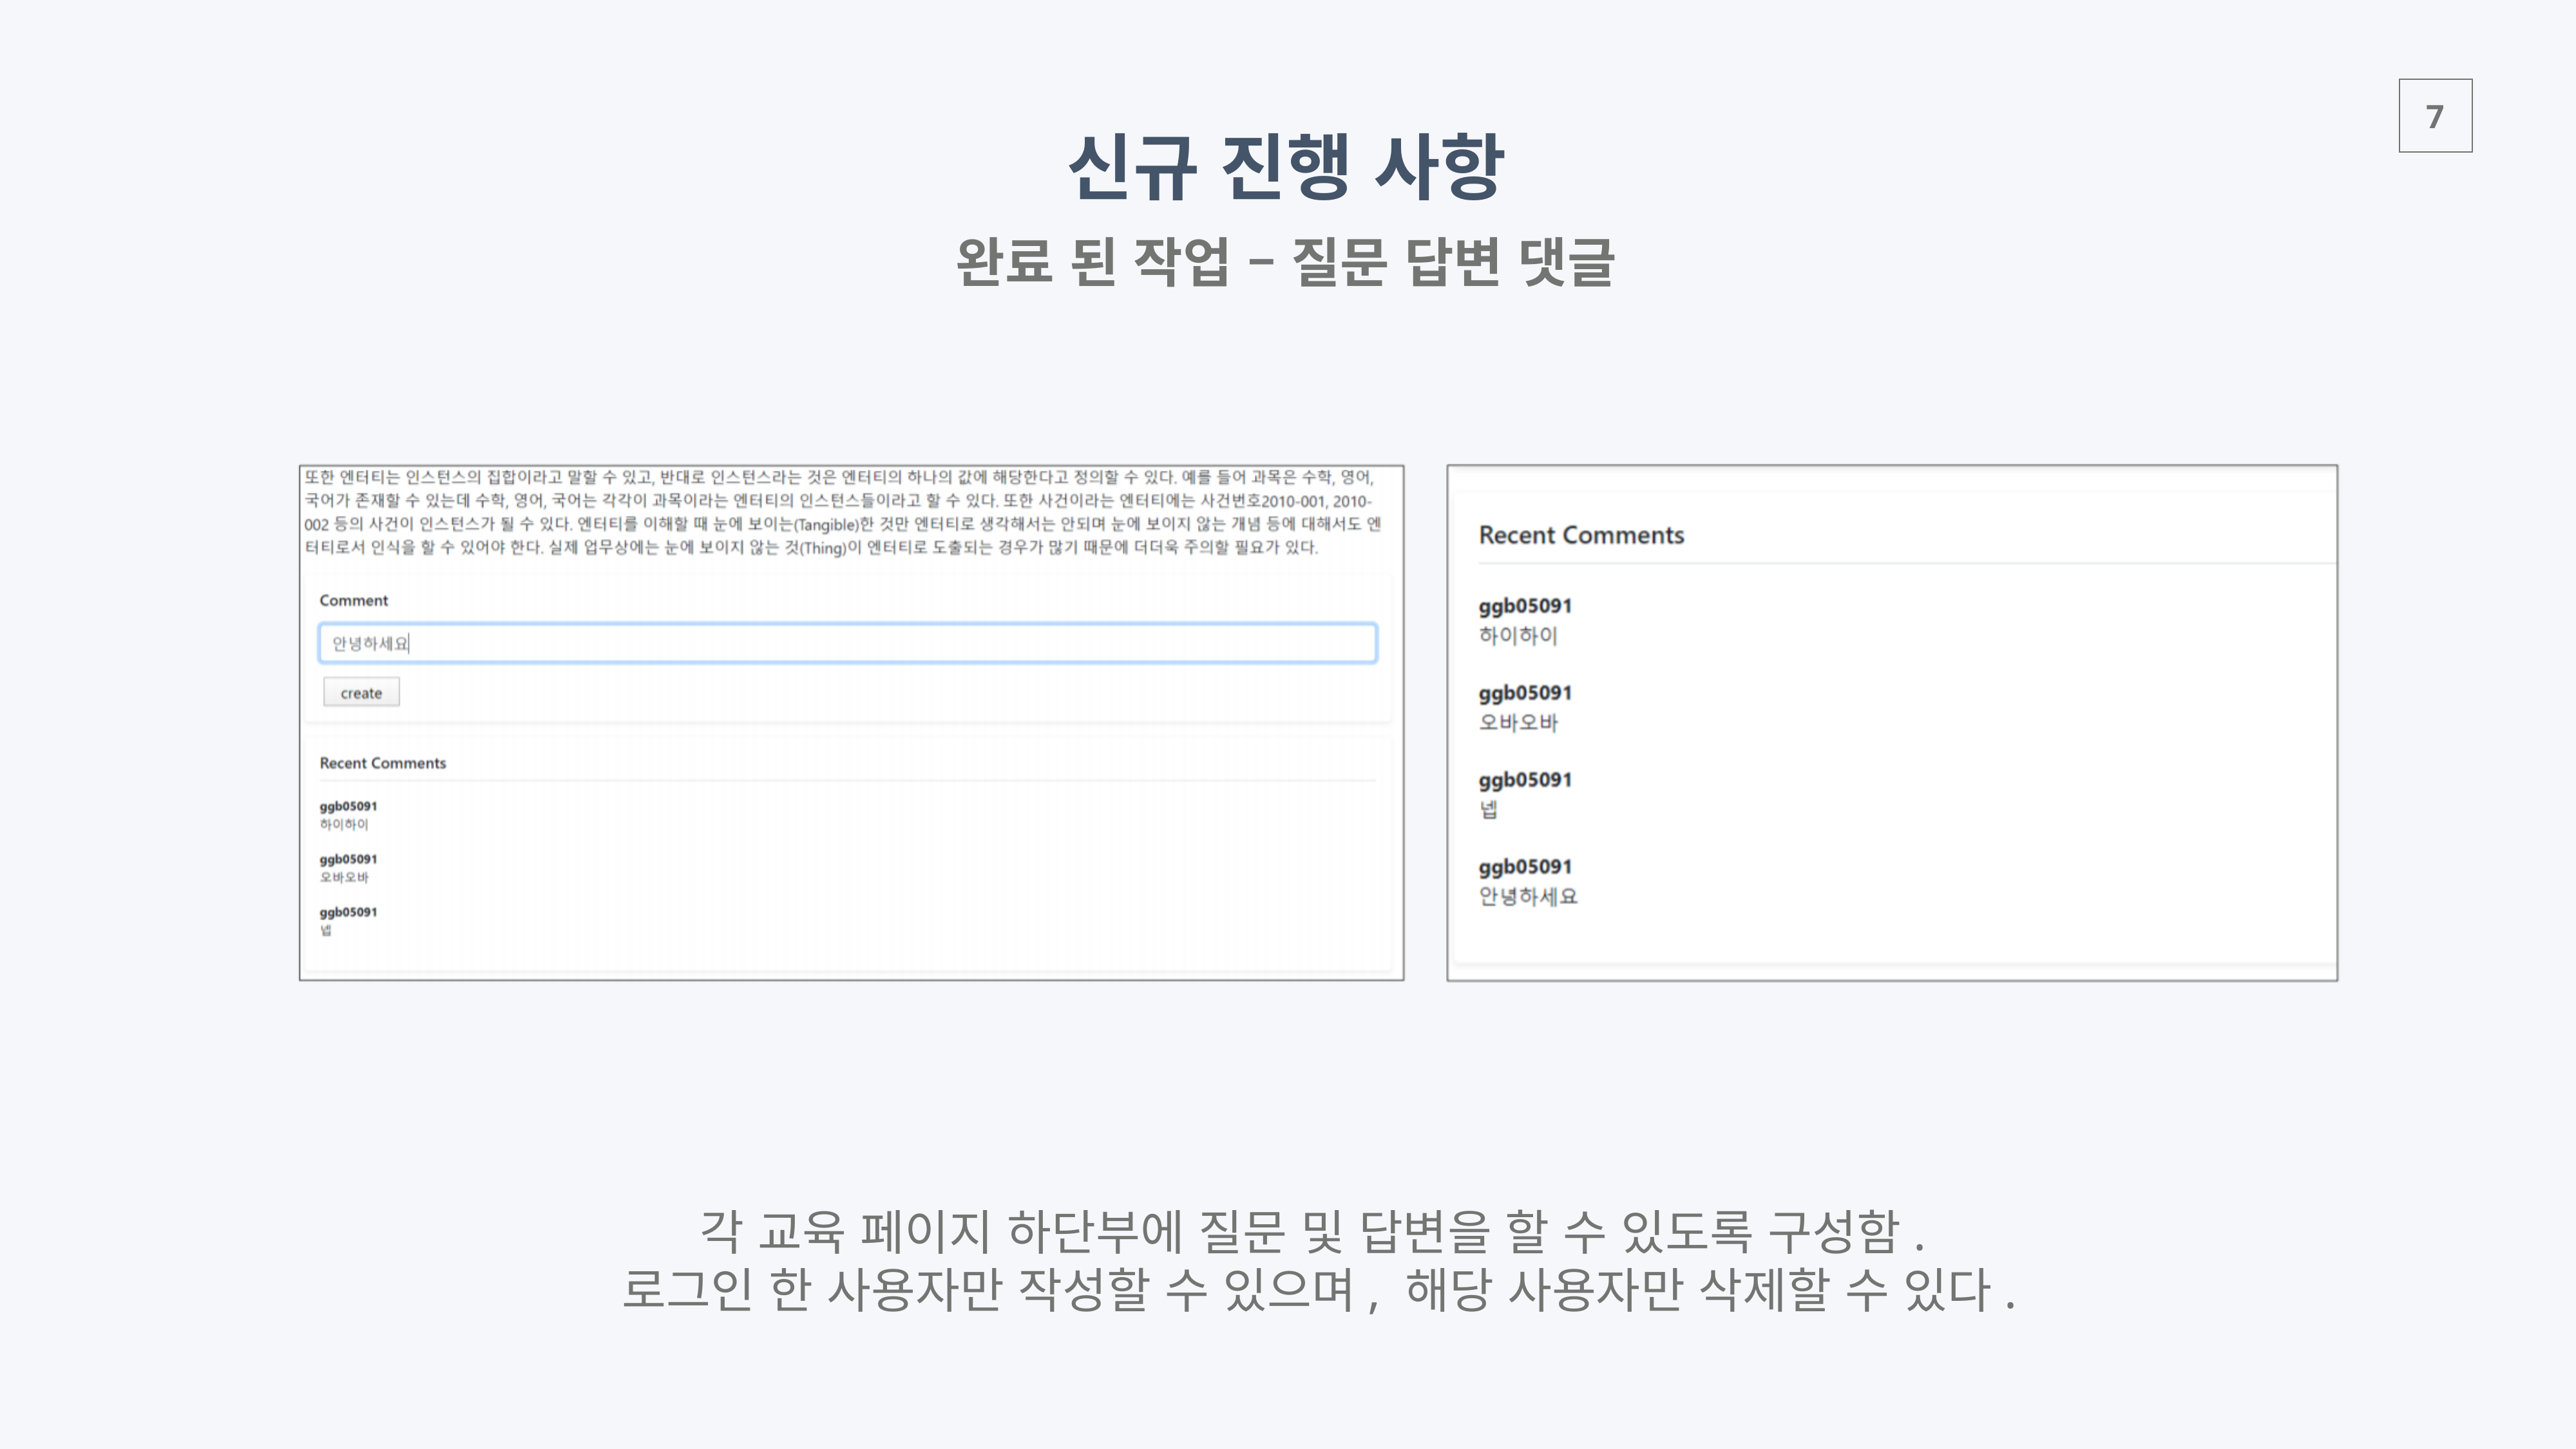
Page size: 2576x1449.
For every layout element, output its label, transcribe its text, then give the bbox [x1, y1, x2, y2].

text_box 각 교육 페이지 하단부에 질문 및 답변을 할 수 있도록 구성함. 로그인 한 사용자만 작성할 수 있으며, 해당 사용자만 삭제할 수 있다. [506, 1197, 2133, 1323]
text_box 완료 된 작업 – 질문 답변 댓글 [660, 224, 1913, 298]
picture [292, 460, 2345, 989]
text_box 신규 진행 사항 [1040, 108, 1533, 222]
